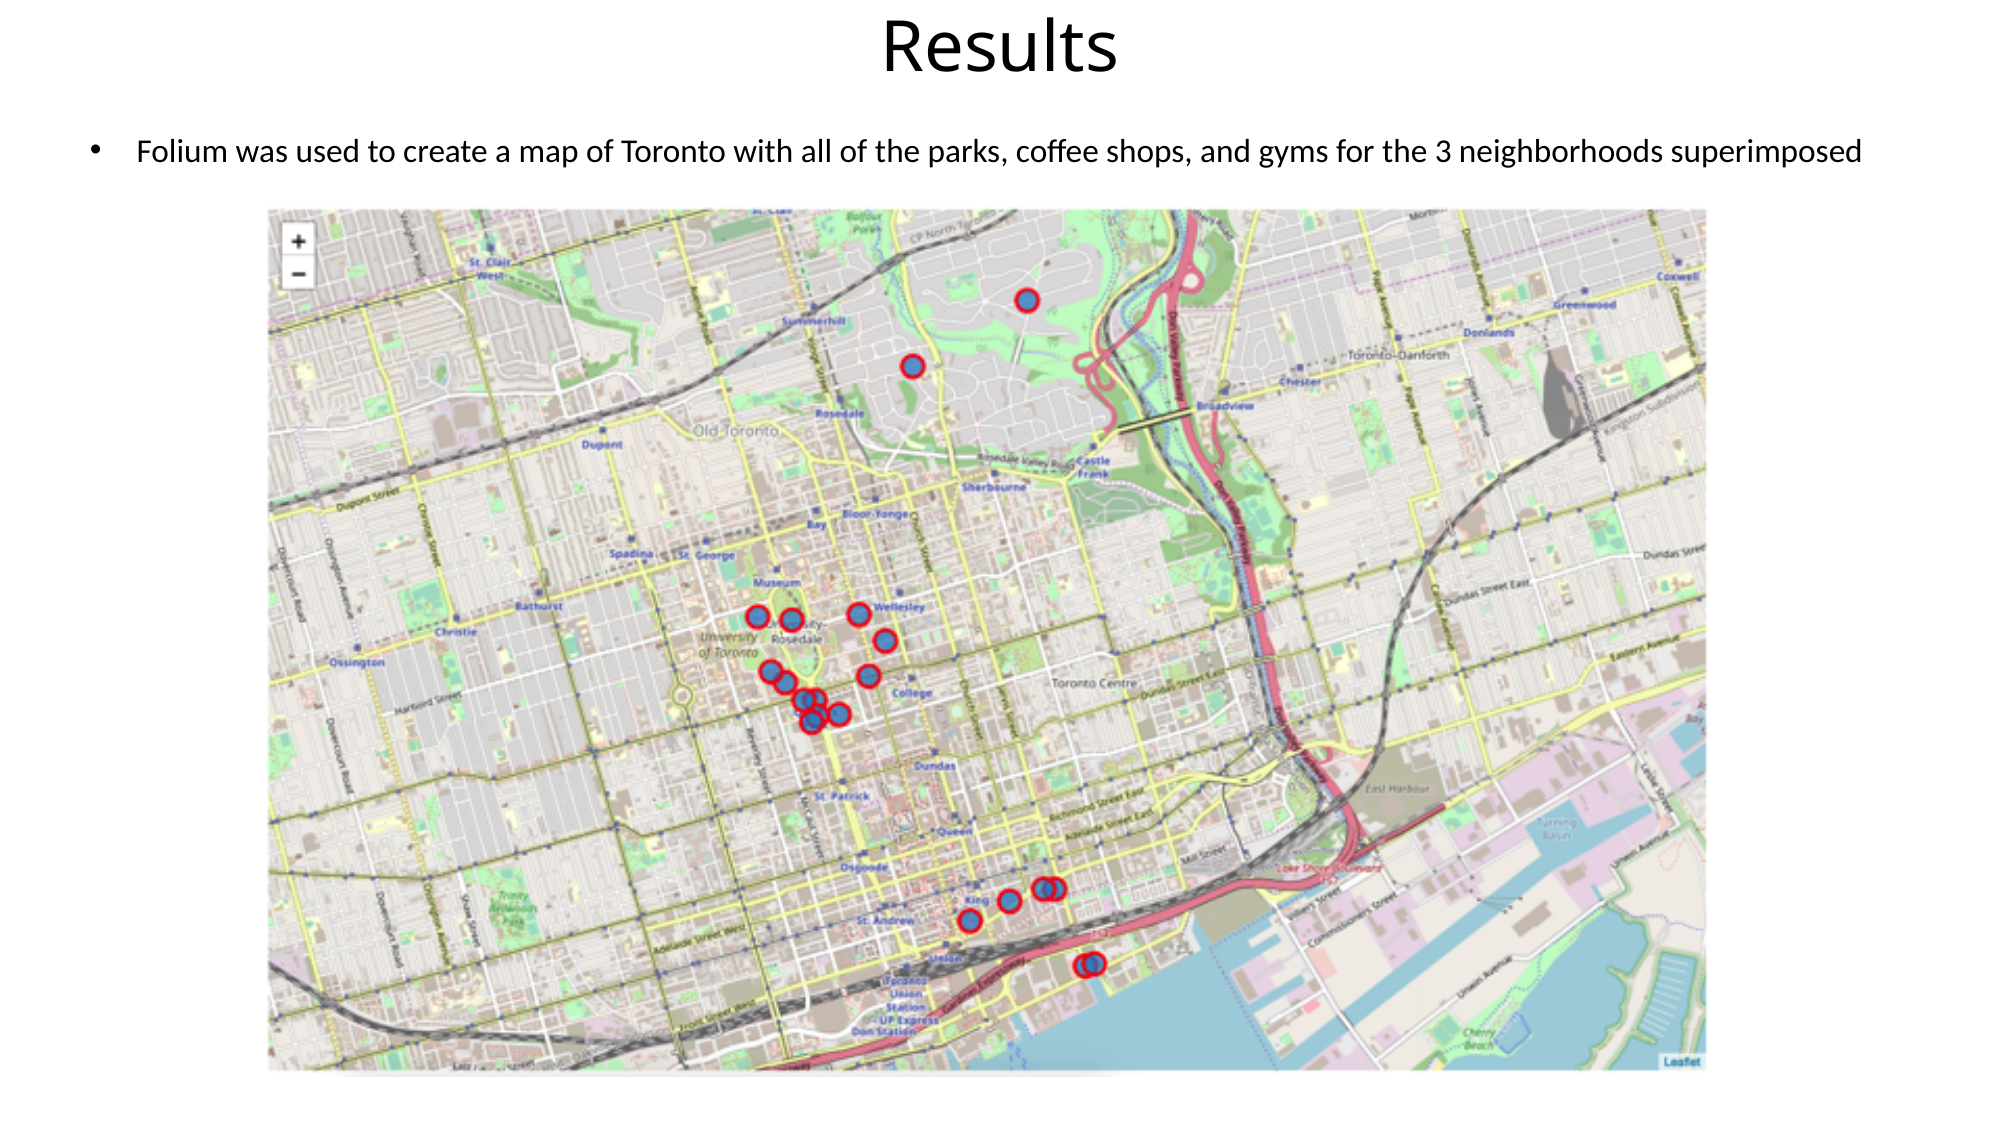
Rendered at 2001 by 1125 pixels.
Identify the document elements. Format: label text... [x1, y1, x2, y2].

text_box Folium was used to create a map of Toronto with all of the parks, coffee shops, and gyms for the 3 neighborhoods superimposed [0, 121, 1980, 177]
picture [262, 204, 1717, 1078]
title Results [0, 3, 2000, 95]
